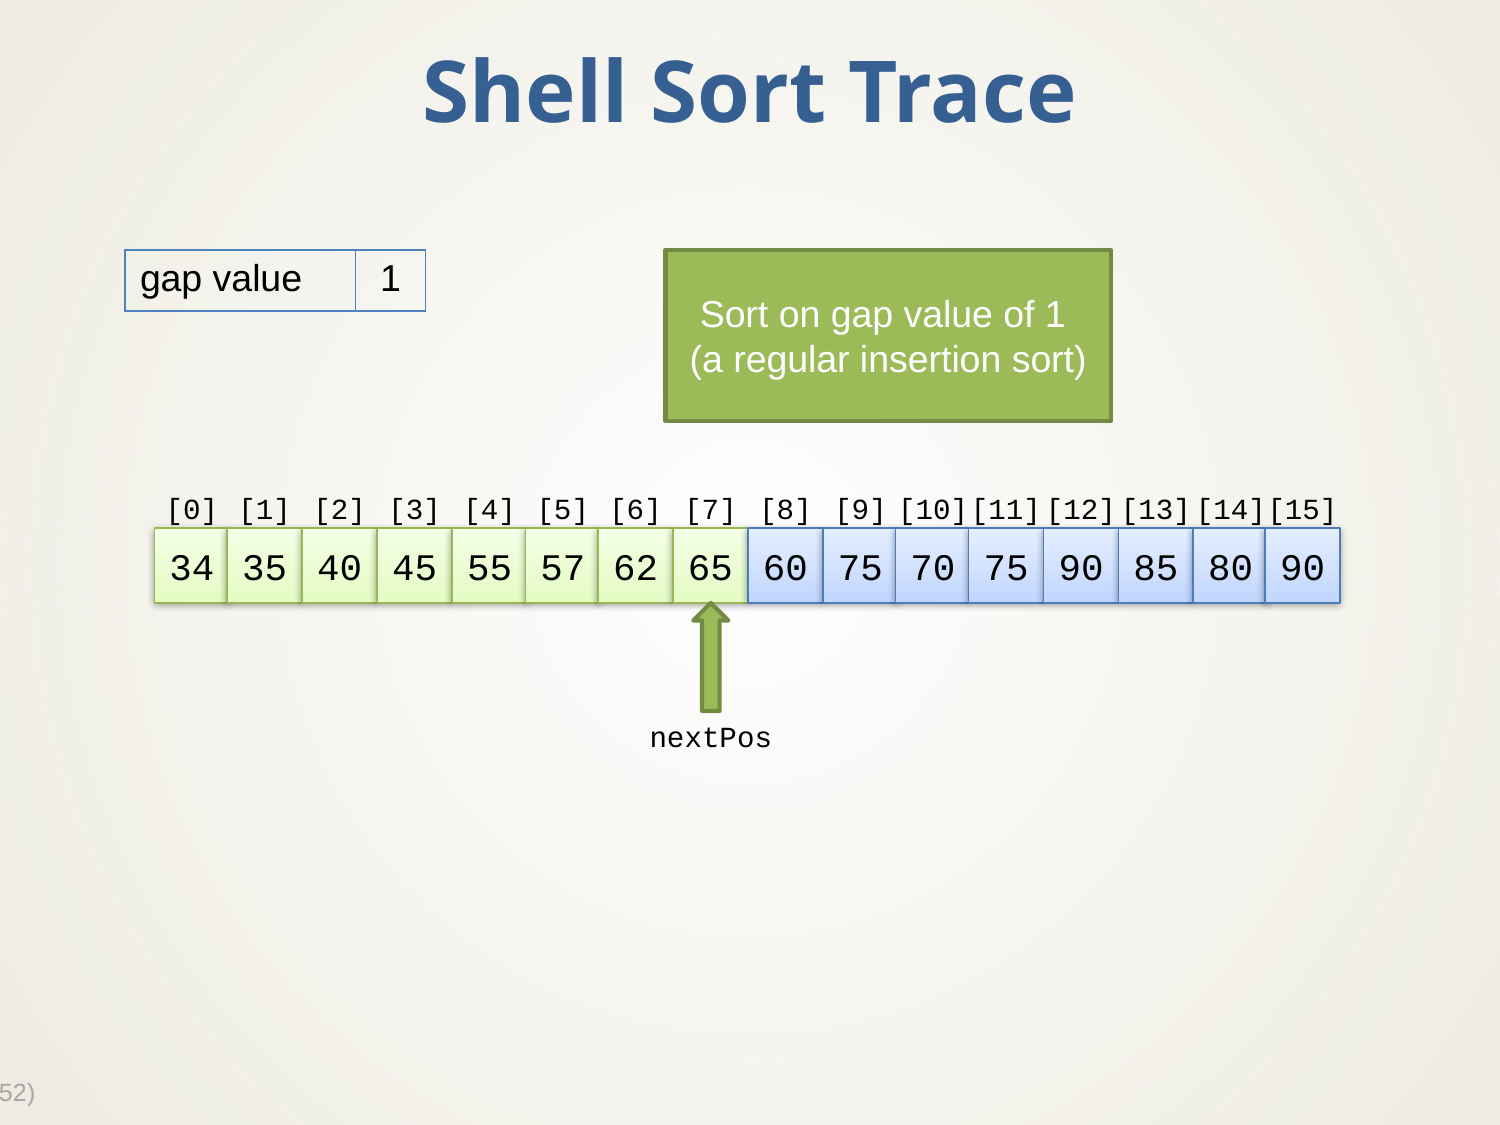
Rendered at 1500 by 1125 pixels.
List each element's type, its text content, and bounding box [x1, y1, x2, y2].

table_header gap value [126, 251, 355, 310]
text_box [630, 602, 792, 762]
text_box Sort on gap value of 1 (a regular insertion sort) [663, 248, 1113, 423]
table_header 1 [356, 251, 425, 310]
title Shell Sort Trace [0, 24, 1500, 166]
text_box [146, 482, 1354, 604]
